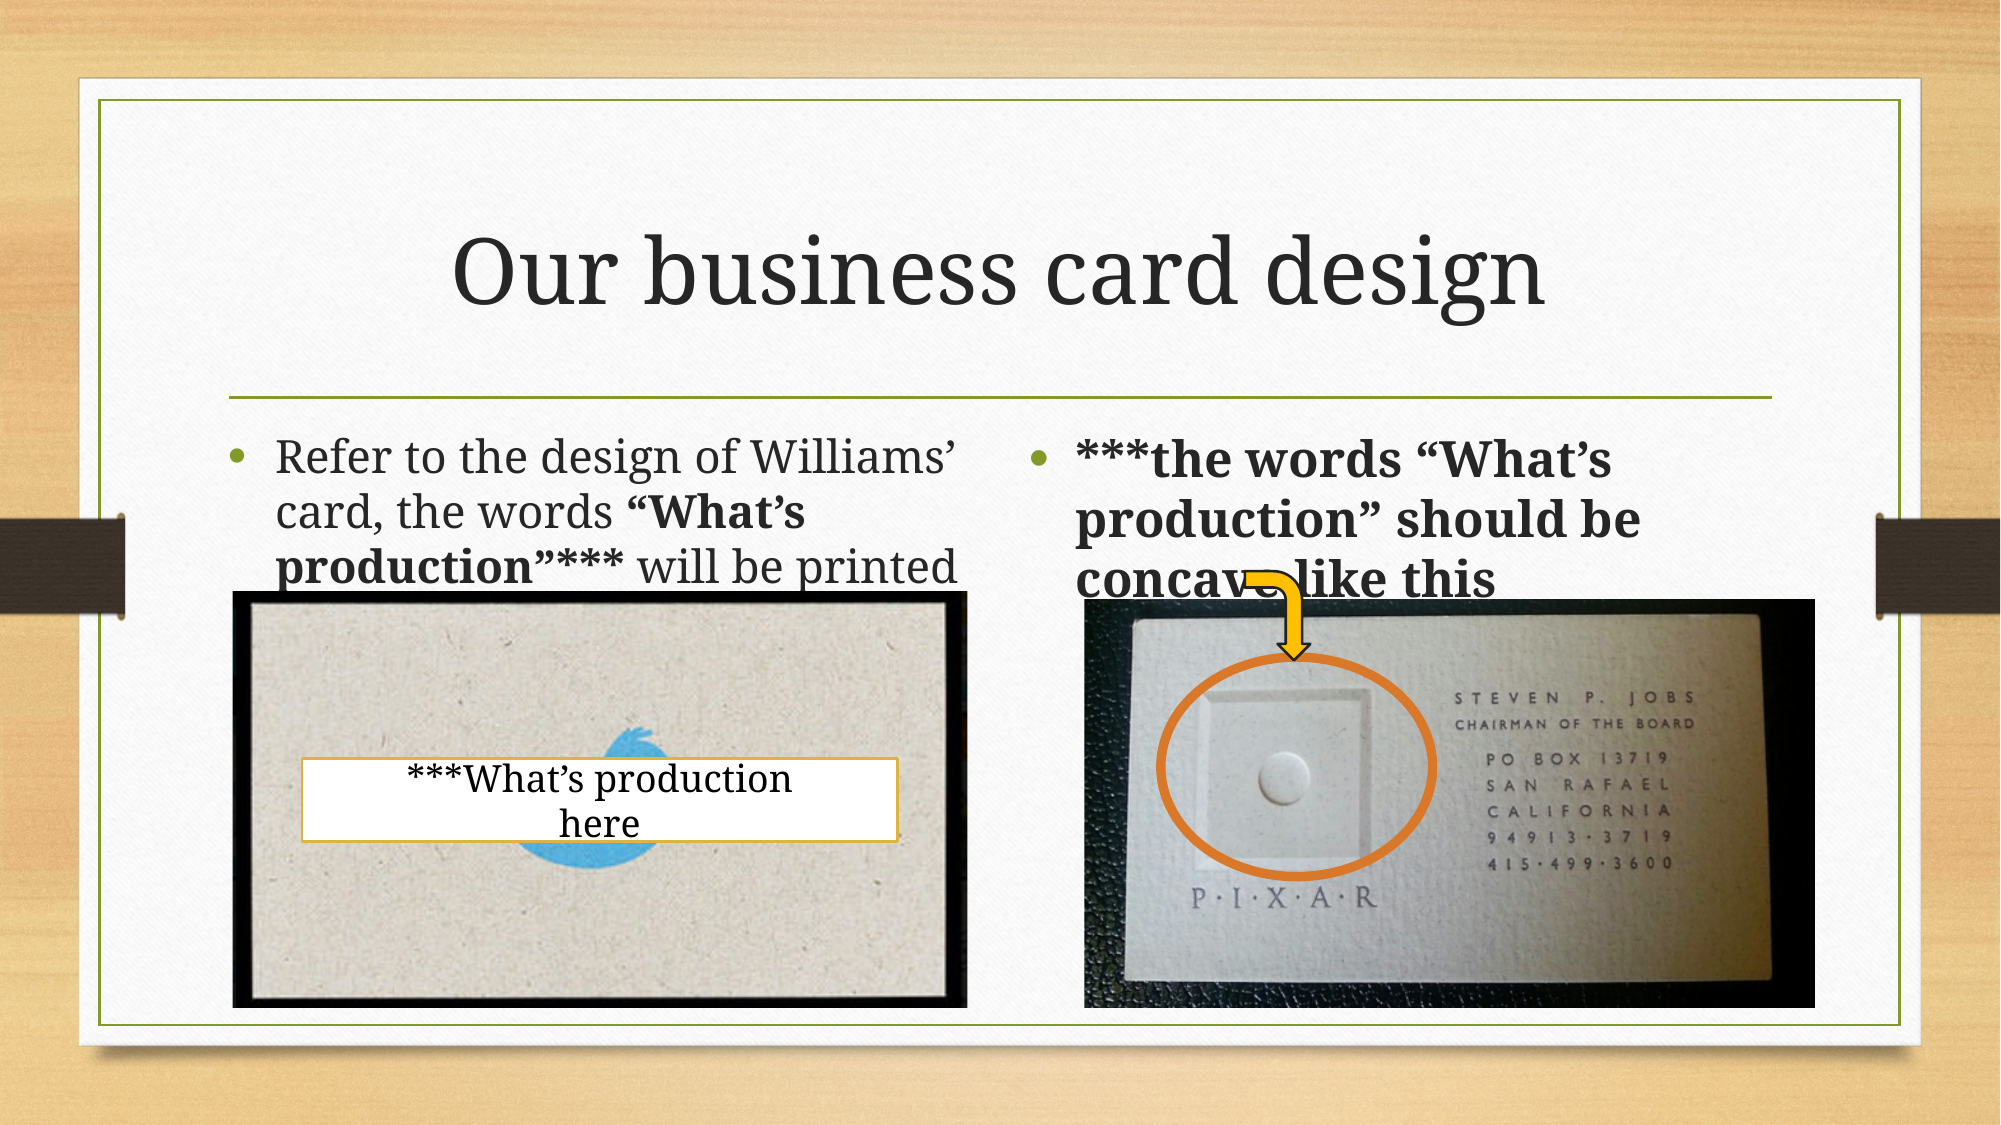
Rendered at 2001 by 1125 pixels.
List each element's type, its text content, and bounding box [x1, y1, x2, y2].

picture [0, 0, 2001, 1125]
title Our business card design [212, 161, 1788, 375]
list ***the words “What’s production” should be concave like this [1013, 420, 1788, 963]
list Refer to the design of Williams’ card, the words “What’s production”*** will be printed on one of the sides [213, 420, 987, 1008]
text_box [1243, 569, 1304, 599]
